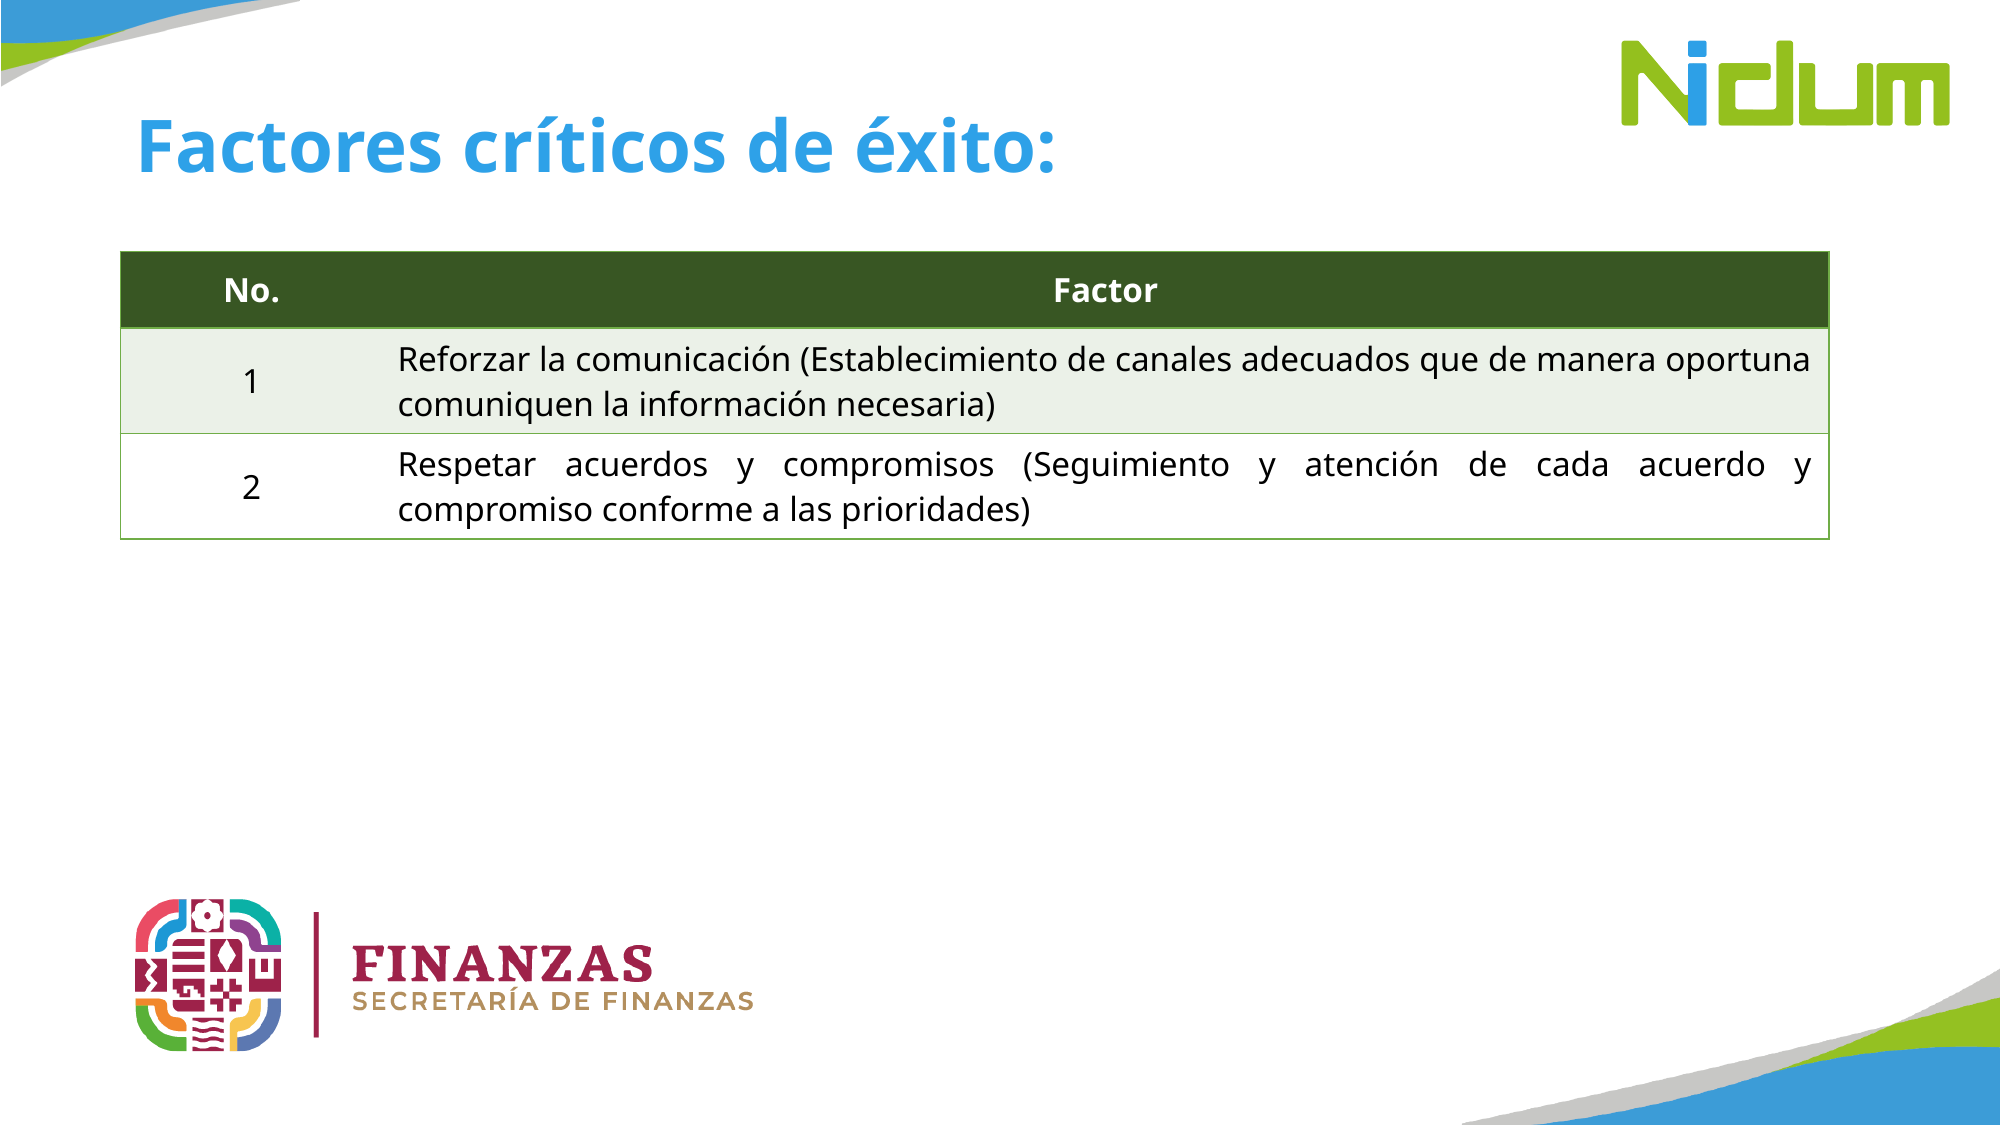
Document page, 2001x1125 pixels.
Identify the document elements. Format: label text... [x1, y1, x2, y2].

table_cell 1 [121, 329, 383, 433]
table_header Factor [383, 252, 1828, 327]
picture [1461, 955, 2000, 1125]
picture [120, 882, 794, 1065]
table_cell Respetar acuerdos y compromisos (Seguimiento y atención de cada acuerdo y compromiso conforme a las prioridades) [383, 434, 1828, 538]
picture [1, 0, 300, 94]
table_header No. [121, 252, 383, 327]
table_cell Reforzar la comunicación (Establecimiento de canales adecuados que de manera oportuna comuniquen la información necesaria) [383, 329, 1828, 433]
table_cell 2 [121, 434, 383, 538]
picture [1604, 0, 1967, 223]
text_box Factores críticos de éxito: [120, 93, 1237, 199]
